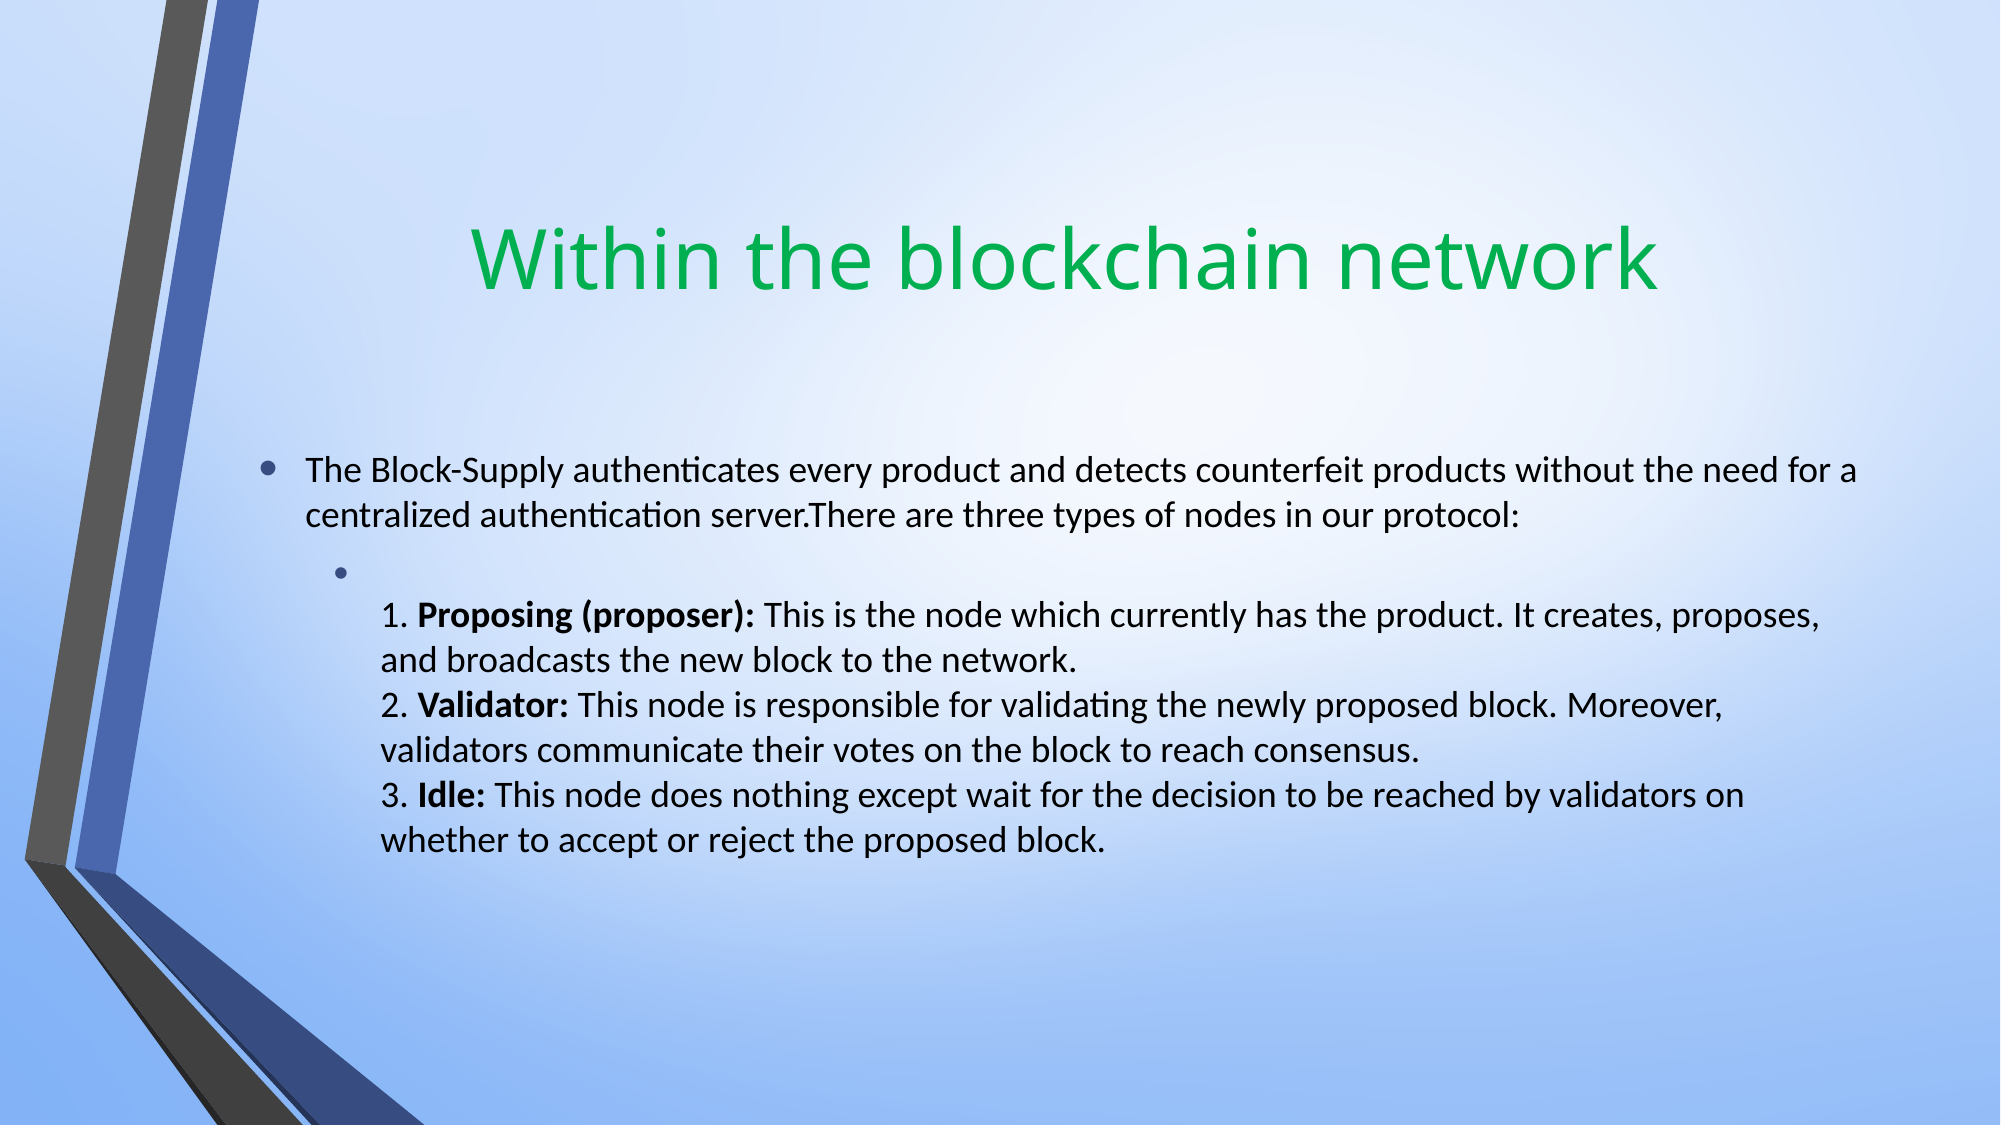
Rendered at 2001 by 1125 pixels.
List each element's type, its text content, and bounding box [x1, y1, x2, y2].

title Within the blockchain network [243, 112, 1887, 400]
list The Block-Supply authenticates every product and detects counterfeit products without the need for a centralized authentication server.There are three types of nodes in our protocol: 1. Proposing (proposer): This is the node which currently has the product. It creates, proposes, and broadcasts the new block to the network. 2. Validator: This node is responsible for validating the newly proposed block. Moreover, validators communicate their votes on the block to reach consensus. 3. Idle: This node does nothing except wait for the decision to be reached by validators on whether to accept or reject the proposed block. [243, 437, 1887, 1078]
